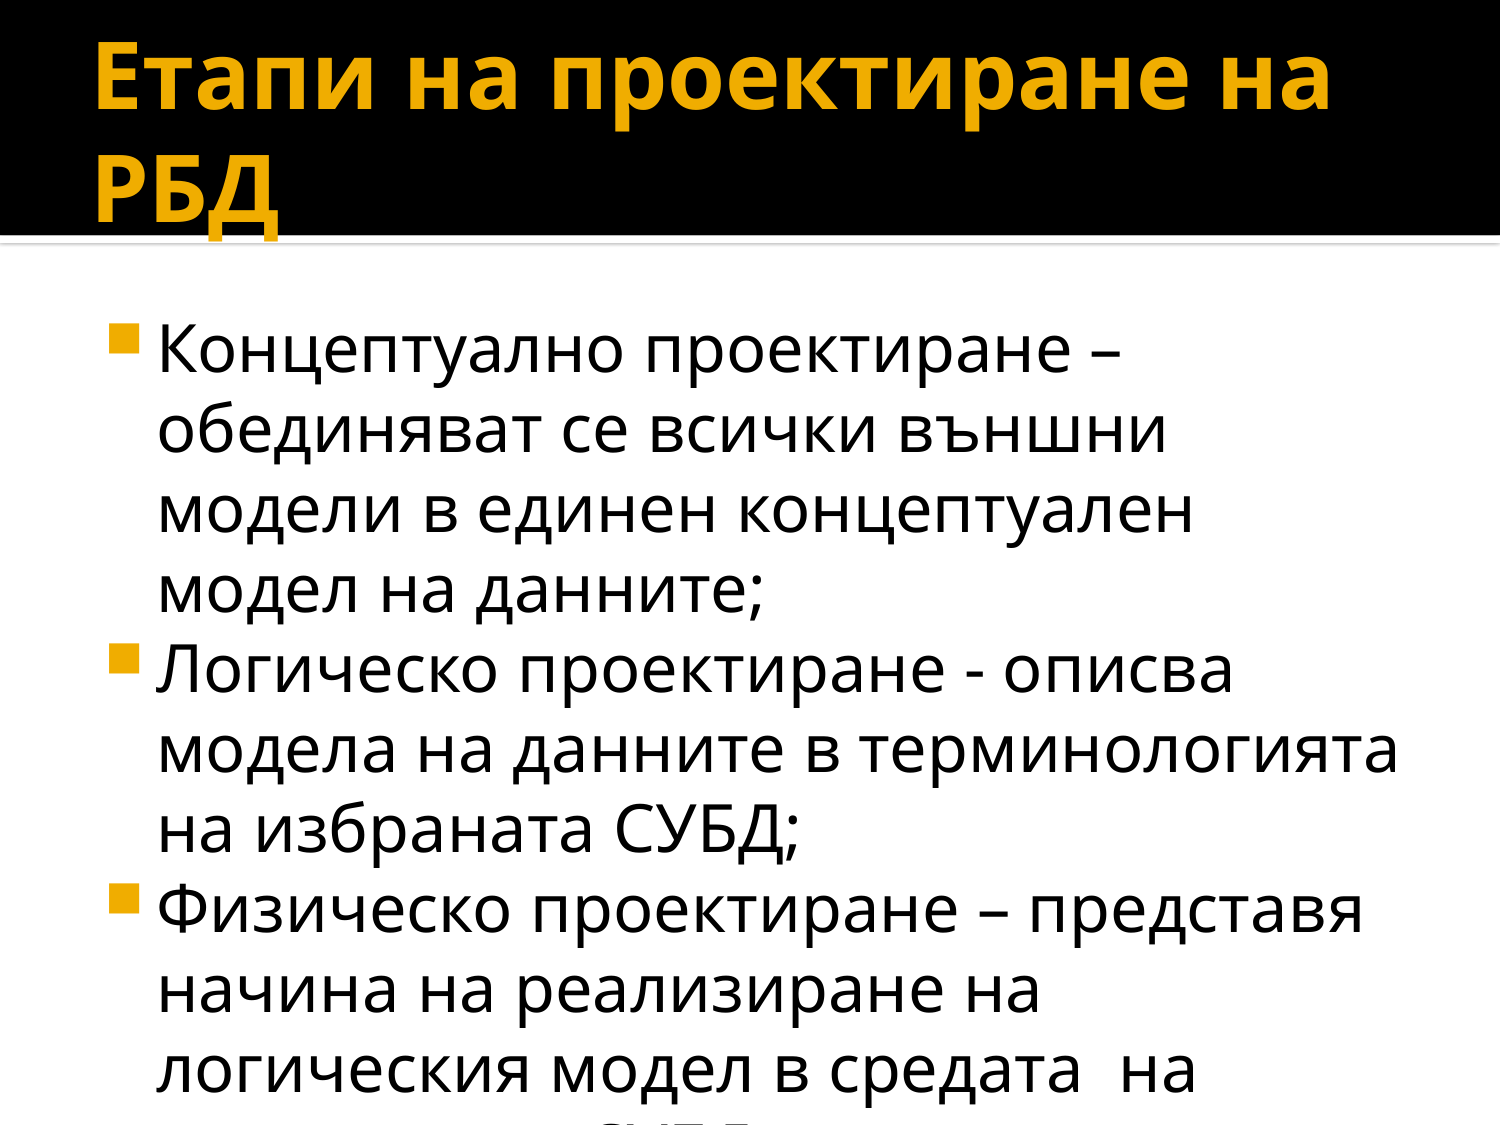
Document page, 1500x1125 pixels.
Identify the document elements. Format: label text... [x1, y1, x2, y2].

list Концептуално проектиране – обединяват се всички външни модели в единен концептуален модел на данните; Логическо проектиране - описва модела на данните в терминологията на избраната СУБД; Физическо проектиране – представя начина на реализиране на логическия модел в средата на конкретната СУБД. [75, 291, 1425, 1050]
title Етапи на проектиране на РБД [75, 25, 1425, 231]
